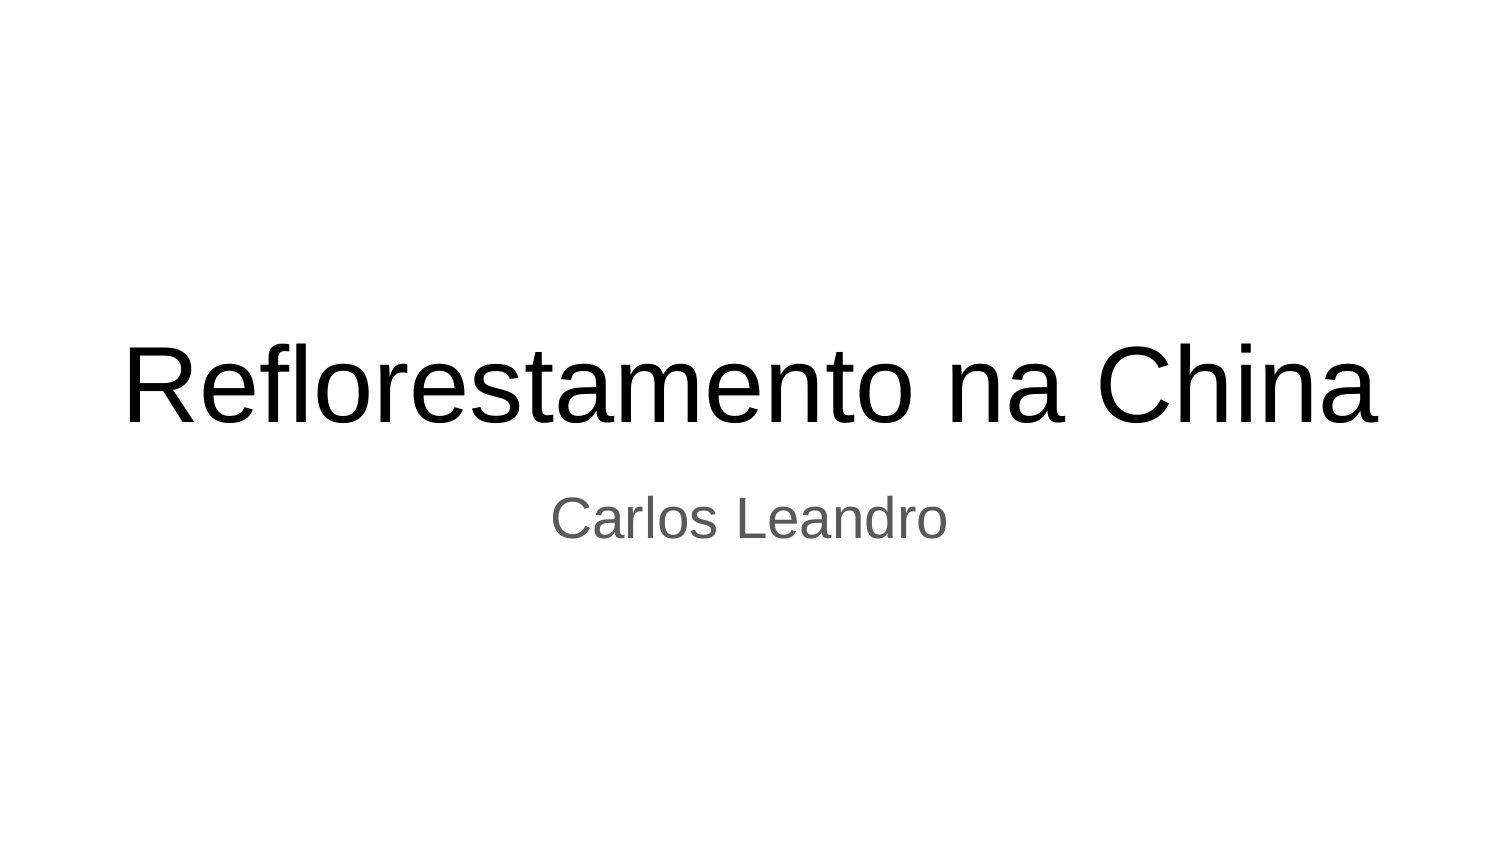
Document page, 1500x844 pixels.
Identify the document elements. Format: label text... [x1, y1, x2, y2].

subtitle Carlos Leandro [51, 464, 1449, 595]
title Reflorestamento na China [51, 122, 1449, 459]
